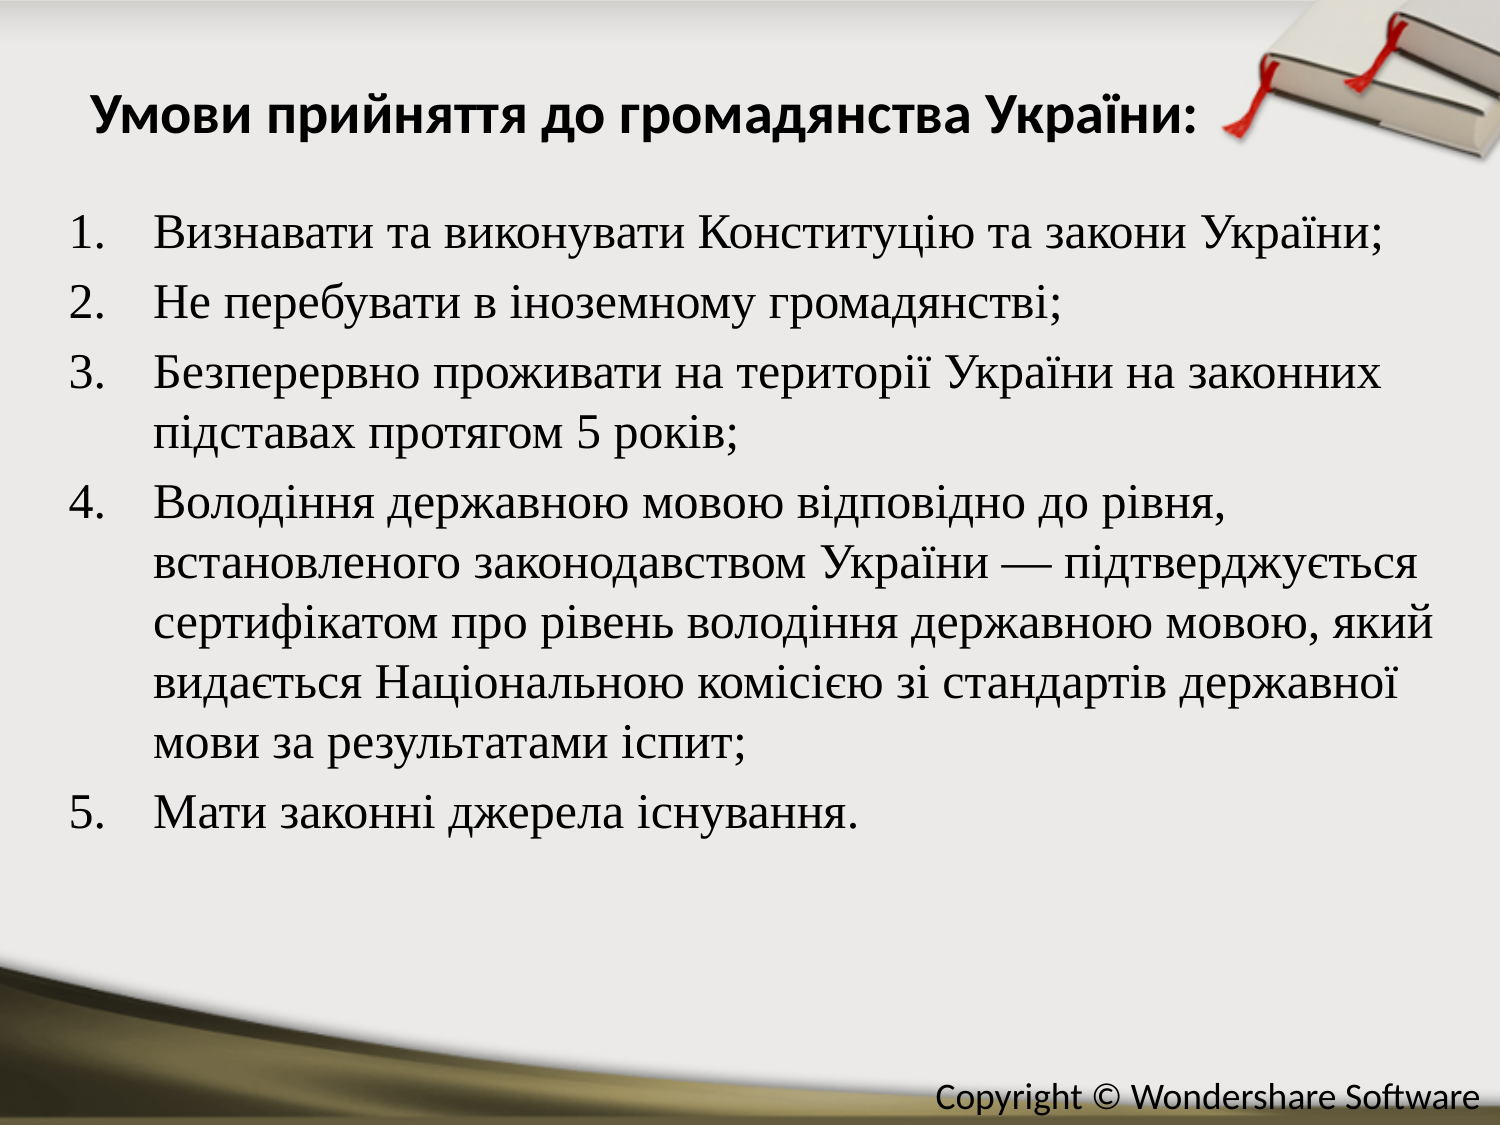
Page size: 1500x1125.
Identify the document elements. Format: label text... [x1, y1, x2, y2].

list Визнавати та виконувати Конституцію та закони України; Не перебувати в іноземному громадянстві; Безперервно проживати на території України на законних підставах протягом 5 років; Володіння державною мовою відповідно до рівня, встановленого законодавством України — підтверджується сертифікатом про рівень володіння державною мовою, який видається Національною комісією зі стандартів державної мови за результатами іспит; Мати законні джерела існування. [53, 191, 1479, 934]
title Умови прийняття до громадянства України: [75, 45, 1434, 176]
picture [0, 0, 1500, 1125]
